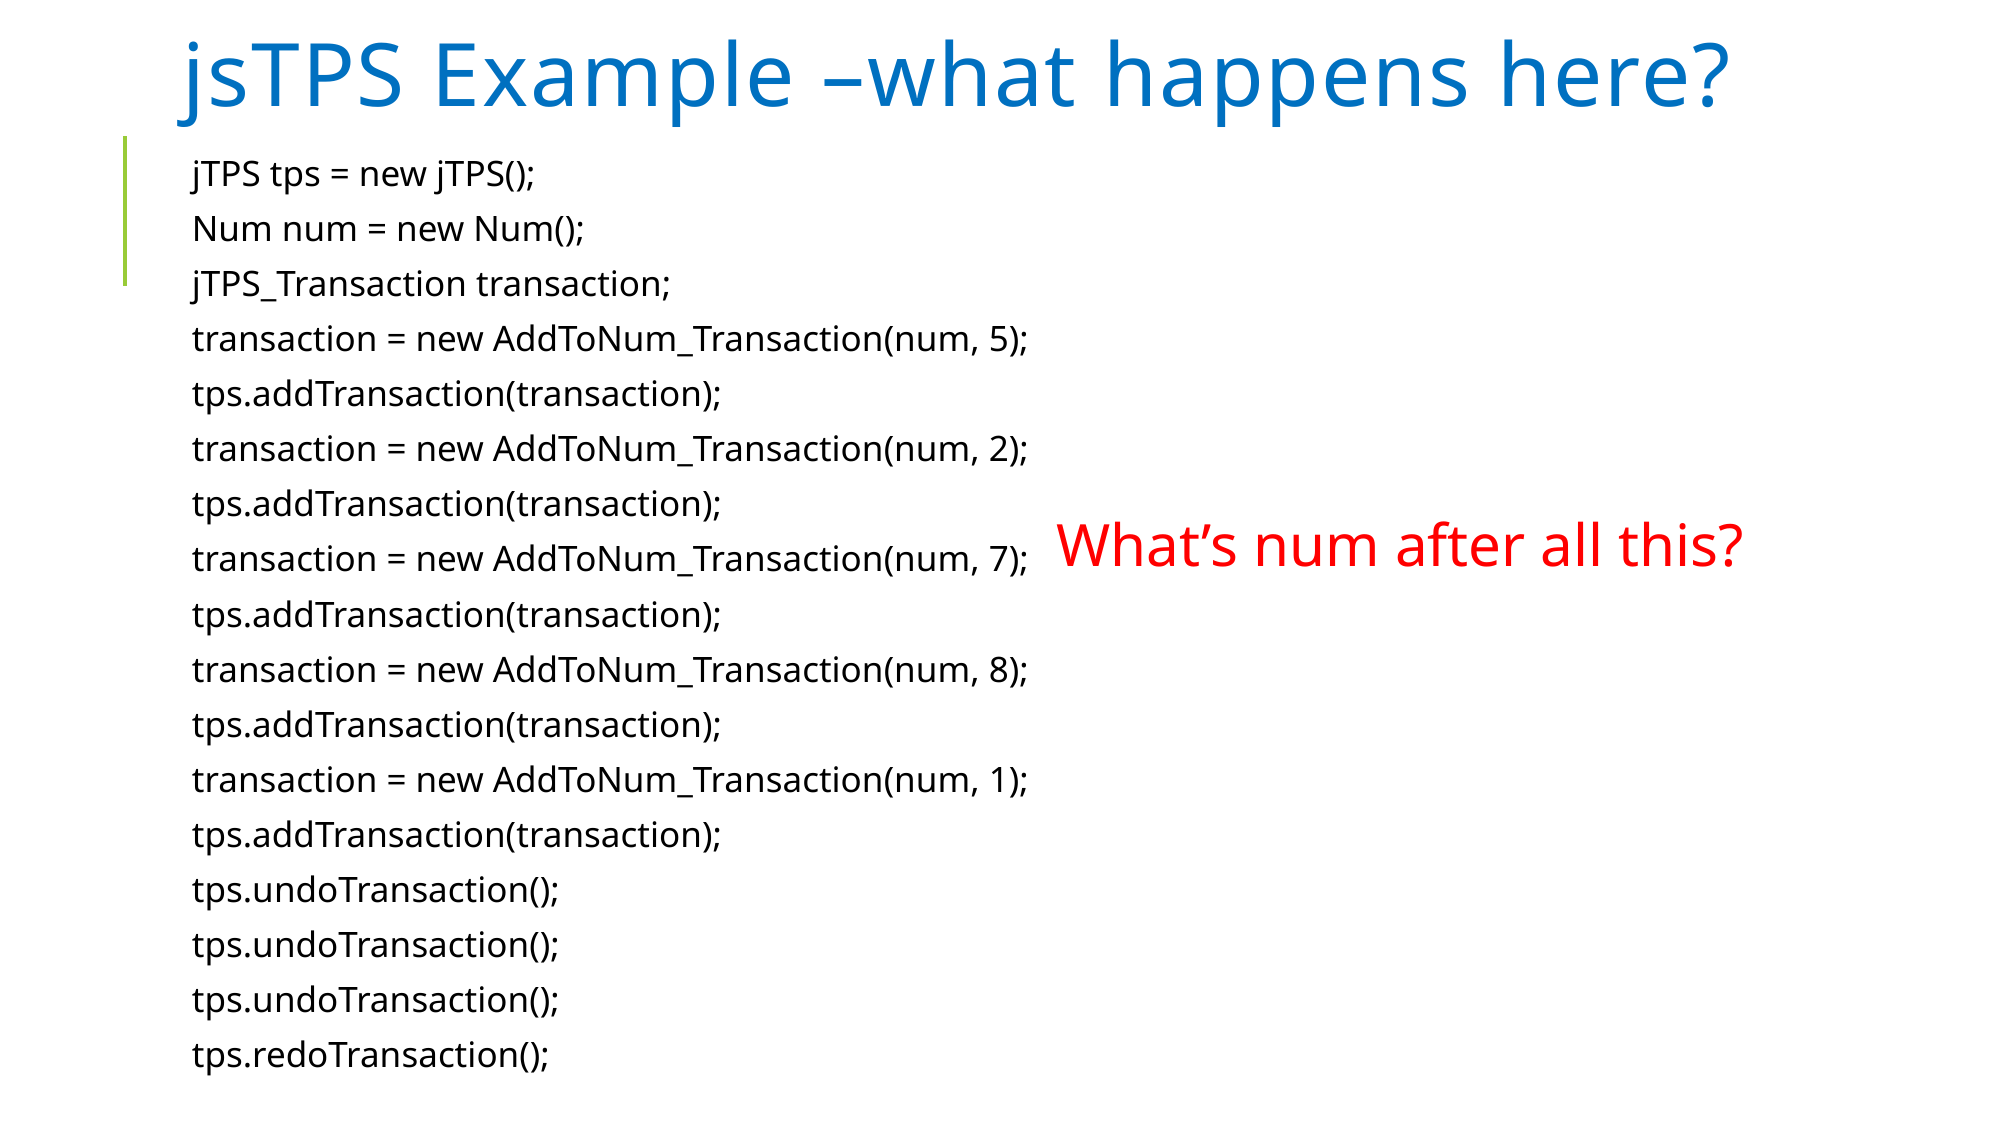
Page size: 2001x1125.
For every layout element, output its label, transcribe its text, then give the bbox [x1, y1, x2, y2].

title jsTPS Example –what happens here? [168, 26, 1763, 136]
text_box What’s num after all this? [1041, 500, 1760, 586]
list jTPS tps = new jTPS(); Num num = new Num(); jTPS_Transaction transaction; transaction = new AddToNum_Transaction(num, 5); tps.addTransaction(transaction); transaction = new AddToNum_Transaction(num, 2); tps.addTransaction(transaction); transaction = new AddToNum_Transaction(num, 7); tps.addTransaction(transaction); transaction = new AddToNum_Transaction(num, 8); tps.addTransaction(transaction); transaction = new AddToNum_Transaction(num, 1); tps.addTransaction(transaction); tps.undoTransaction(); tps.undoTransaction(); tps.undoTransaction(); tps.redoTransaction(); [168, 148, 1763, 1099]
